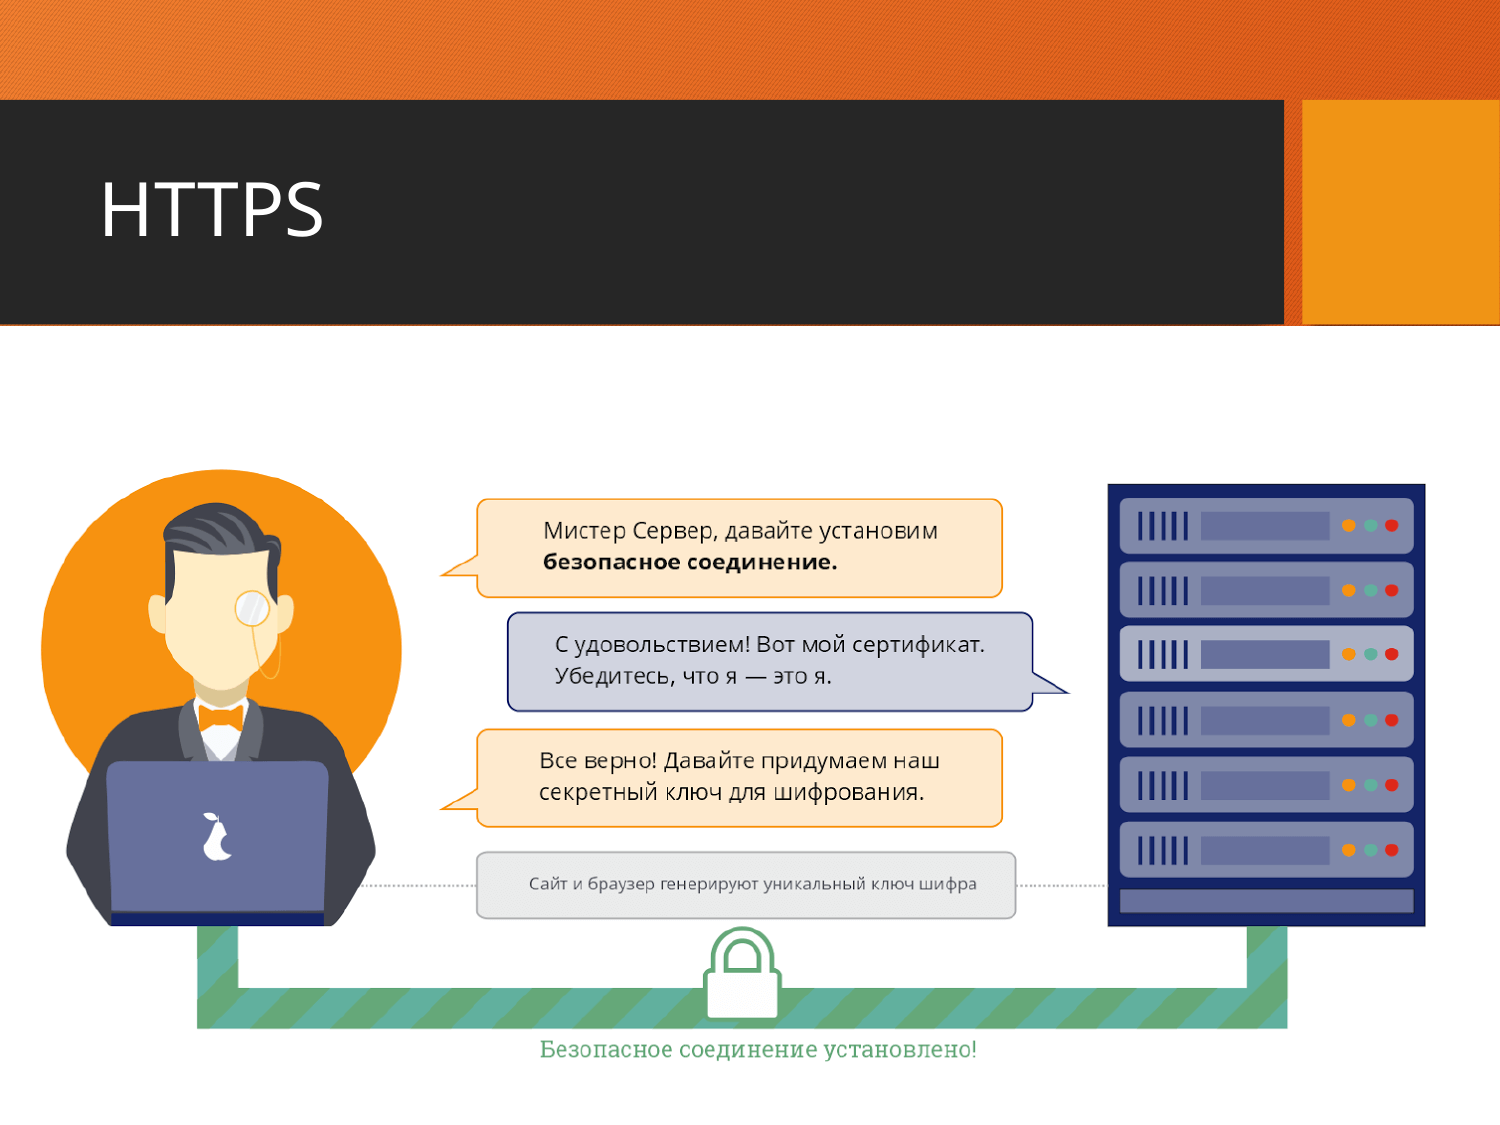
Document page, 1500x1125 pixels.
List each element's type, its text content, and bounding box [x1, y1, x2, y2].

title HTTPS [83, 123, 1267, 301]
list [0, 326, 1500, 1125]
